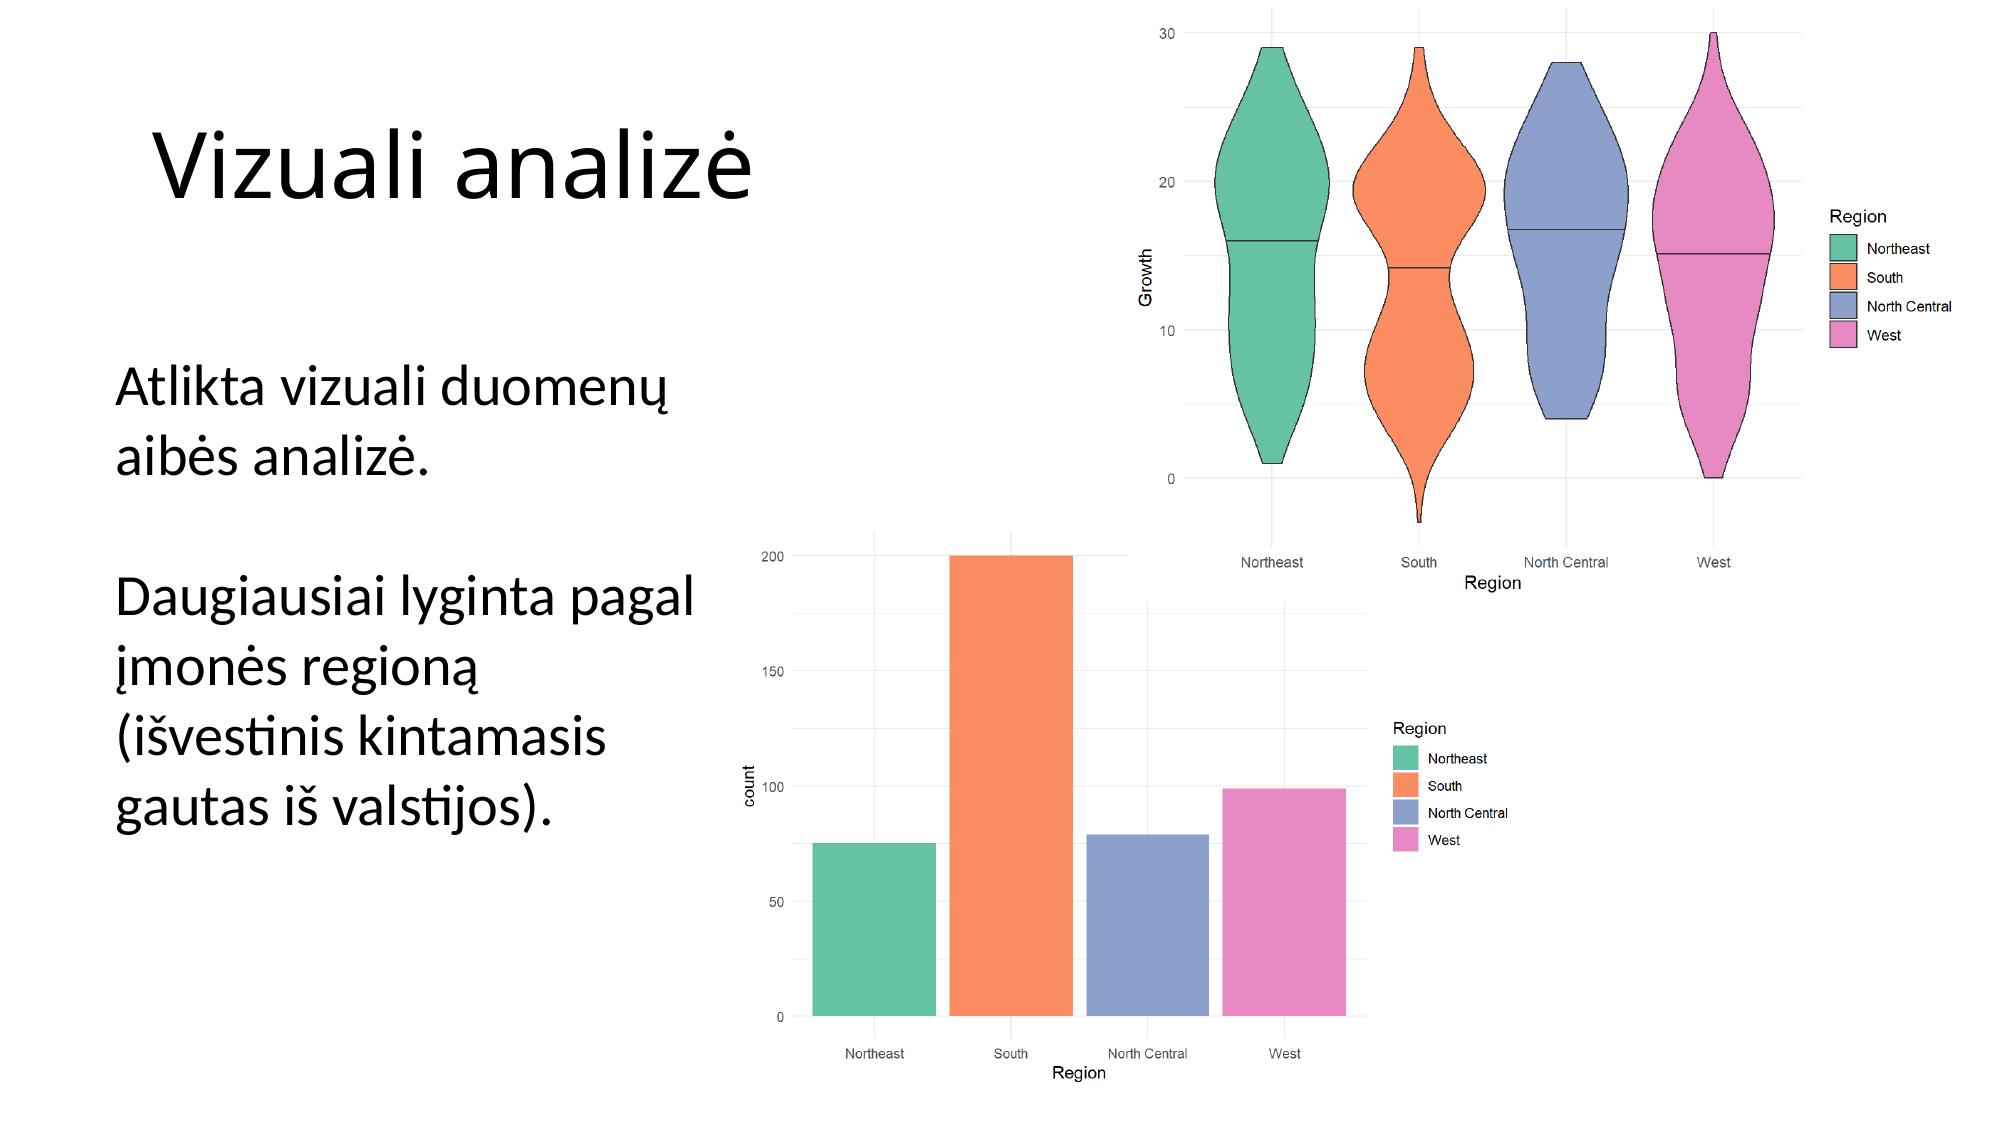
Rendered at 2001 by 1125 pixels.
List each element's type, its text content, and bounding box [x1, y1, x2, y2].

picture [1128, 0, 1970, 601]
title Vizuali analizė [137, 59, 1128, 278]
text_box Atlikta vizuali duomenų aibės analizė. Daugiausiai lyginta pagal įmonės regioną (išvestinis kintamasis gautas iš valstijos). [101, 295, 711, 890]
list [732, 524, 1525, 1090]
